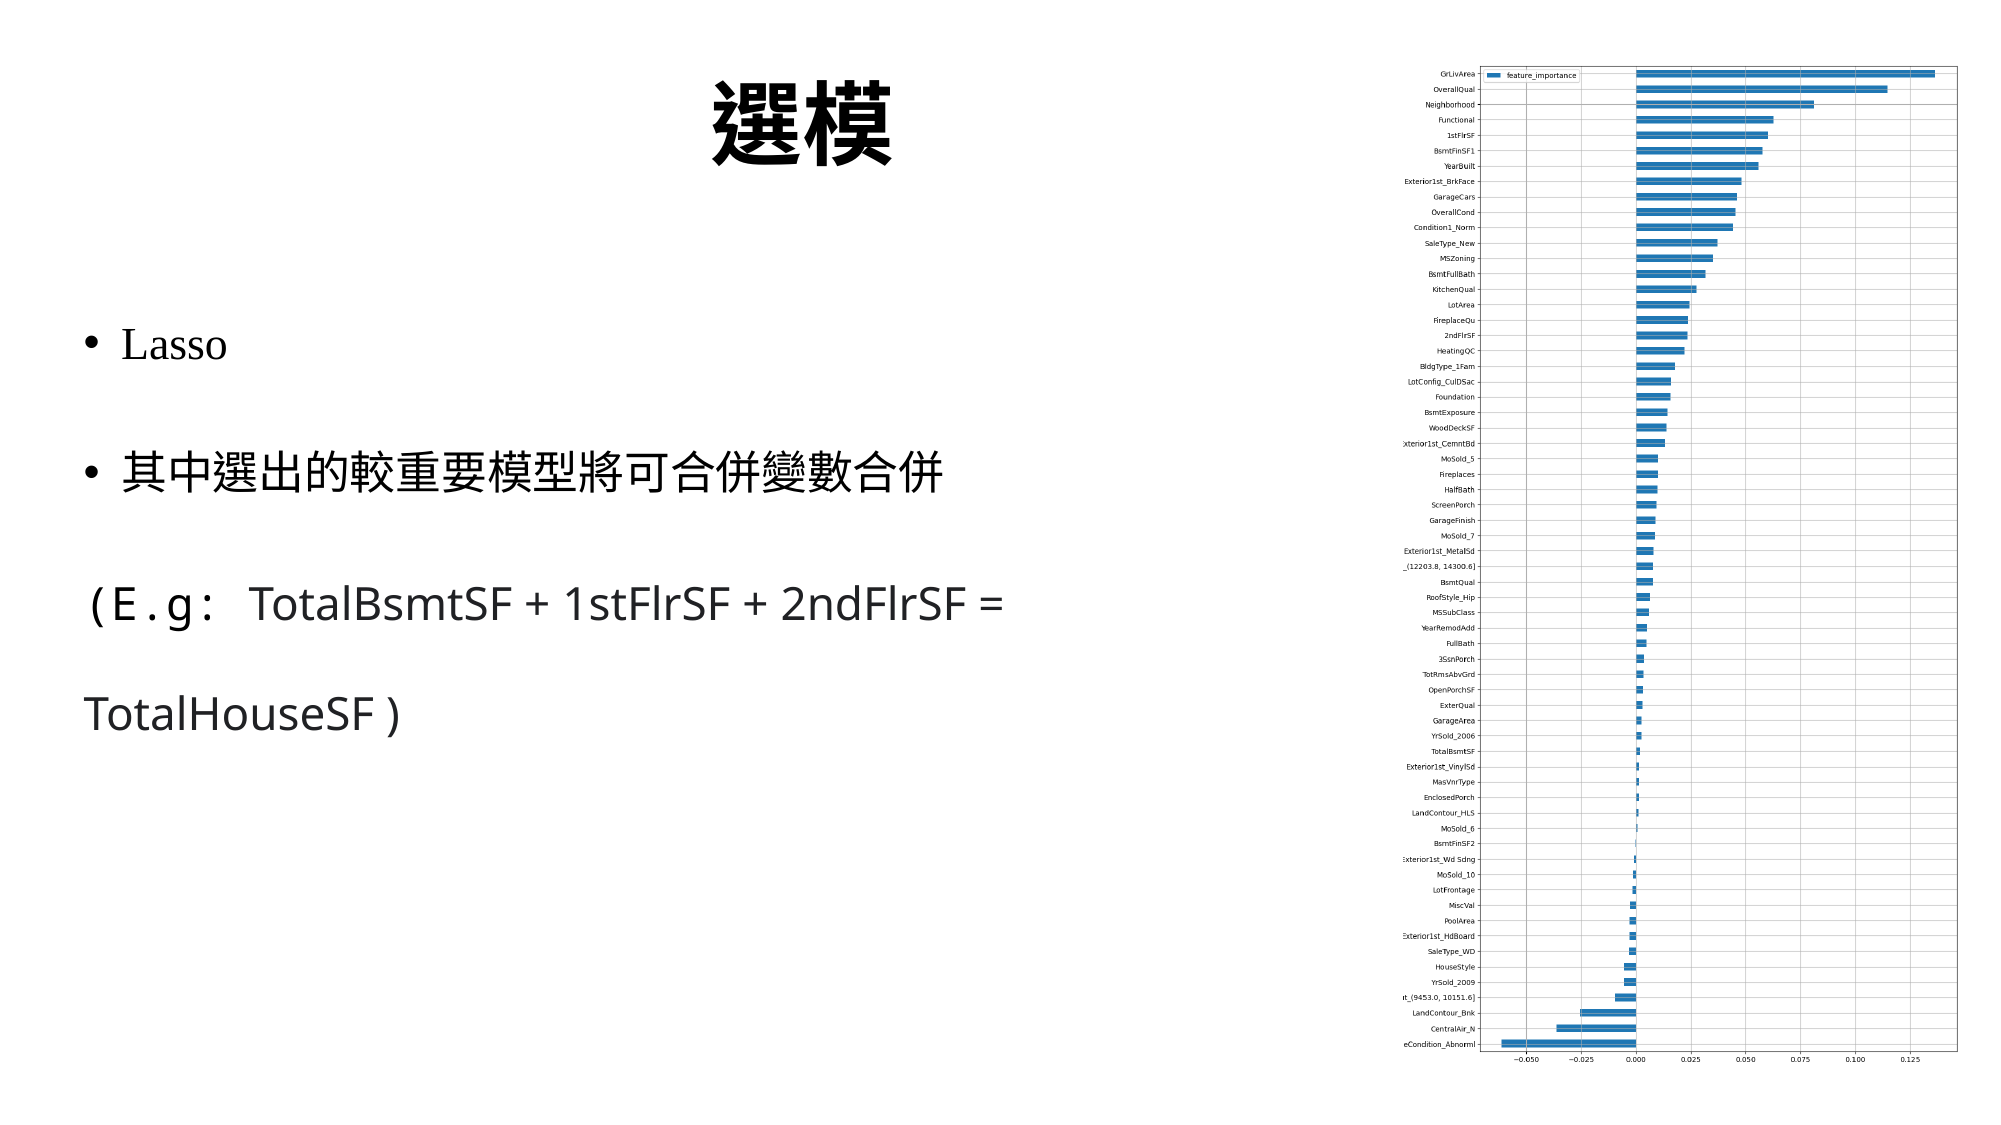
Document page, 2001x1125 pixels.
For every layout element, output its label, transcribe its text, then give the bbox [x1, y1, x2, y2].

picture [1403, 0, 2000, 1125]
list Lasso 其中選出的較重要模型將可合併變數合併 (E.g: TotalBsmtSF + 1stFlrSF + 2ndFlrSF = TotalHouseSF ) [68, 251, 1323, 1006]
title 選模 [695, 65, 918, 194]
